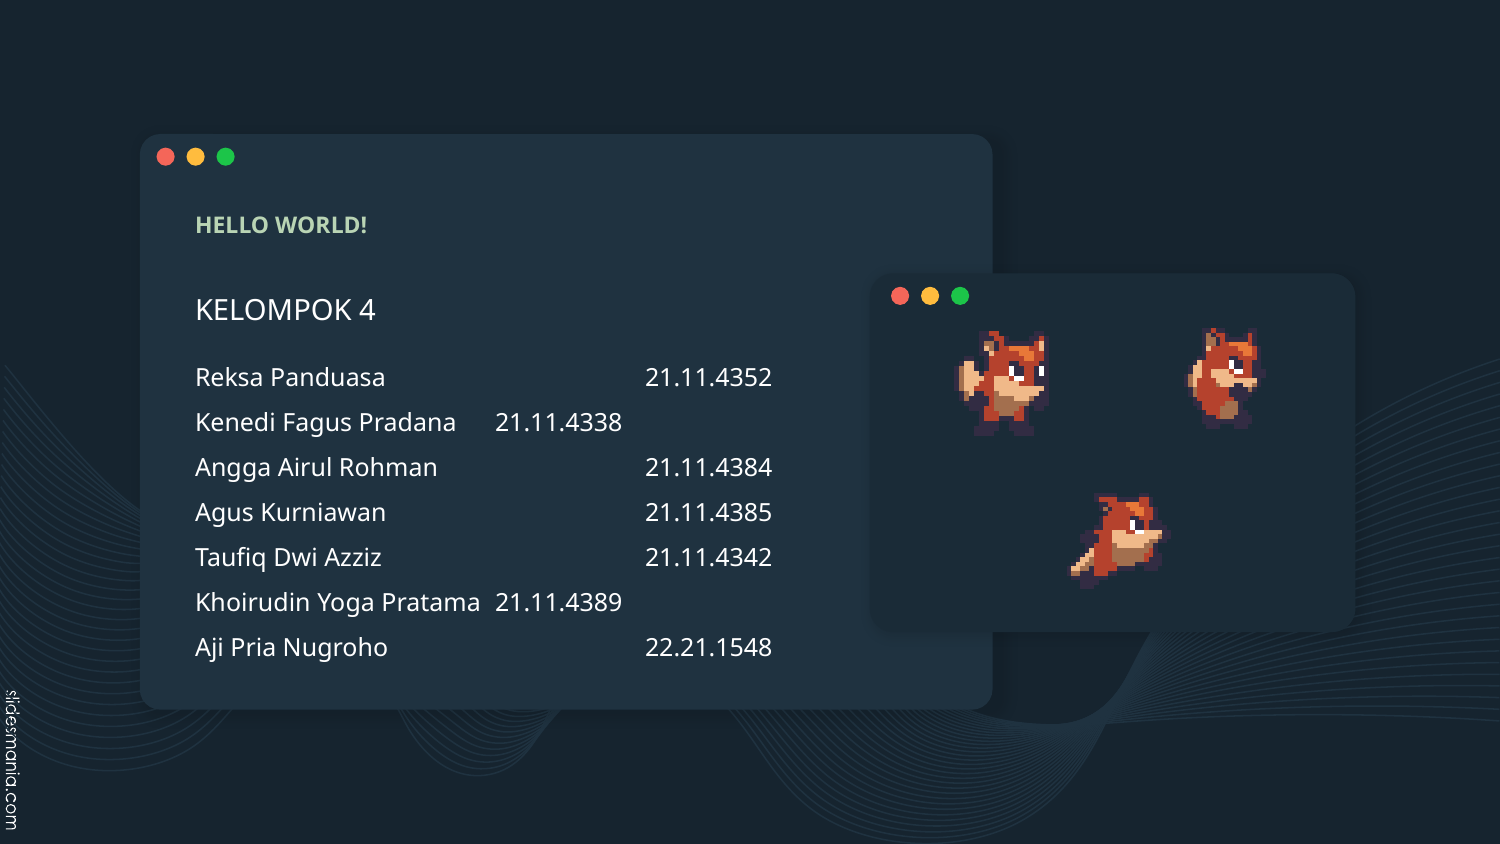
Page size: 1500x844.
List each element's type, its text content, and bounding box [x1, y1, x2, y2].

list KELOMPOK 4 Reksa Panduasa 21.11.4352 Kenedi Fagus Pradana 21.11.4338 Angga Airul Rohman 21.11.4384 Agus Kurniawan 21.11.4385 Taufiq Dwi Azziz 21.11.4342 Khoirudin Yoga Pratama 21.11.4389 Aji Pria Nugroho 22.21.1548 [179, 258, 835, 675]
title HELLO WORLD! [179, 195, 835, 258]
picture [929, 276, 1094, 436]
picture [1152, 283, 1303, 430]
picture [1048, 452, 1200, 599]
